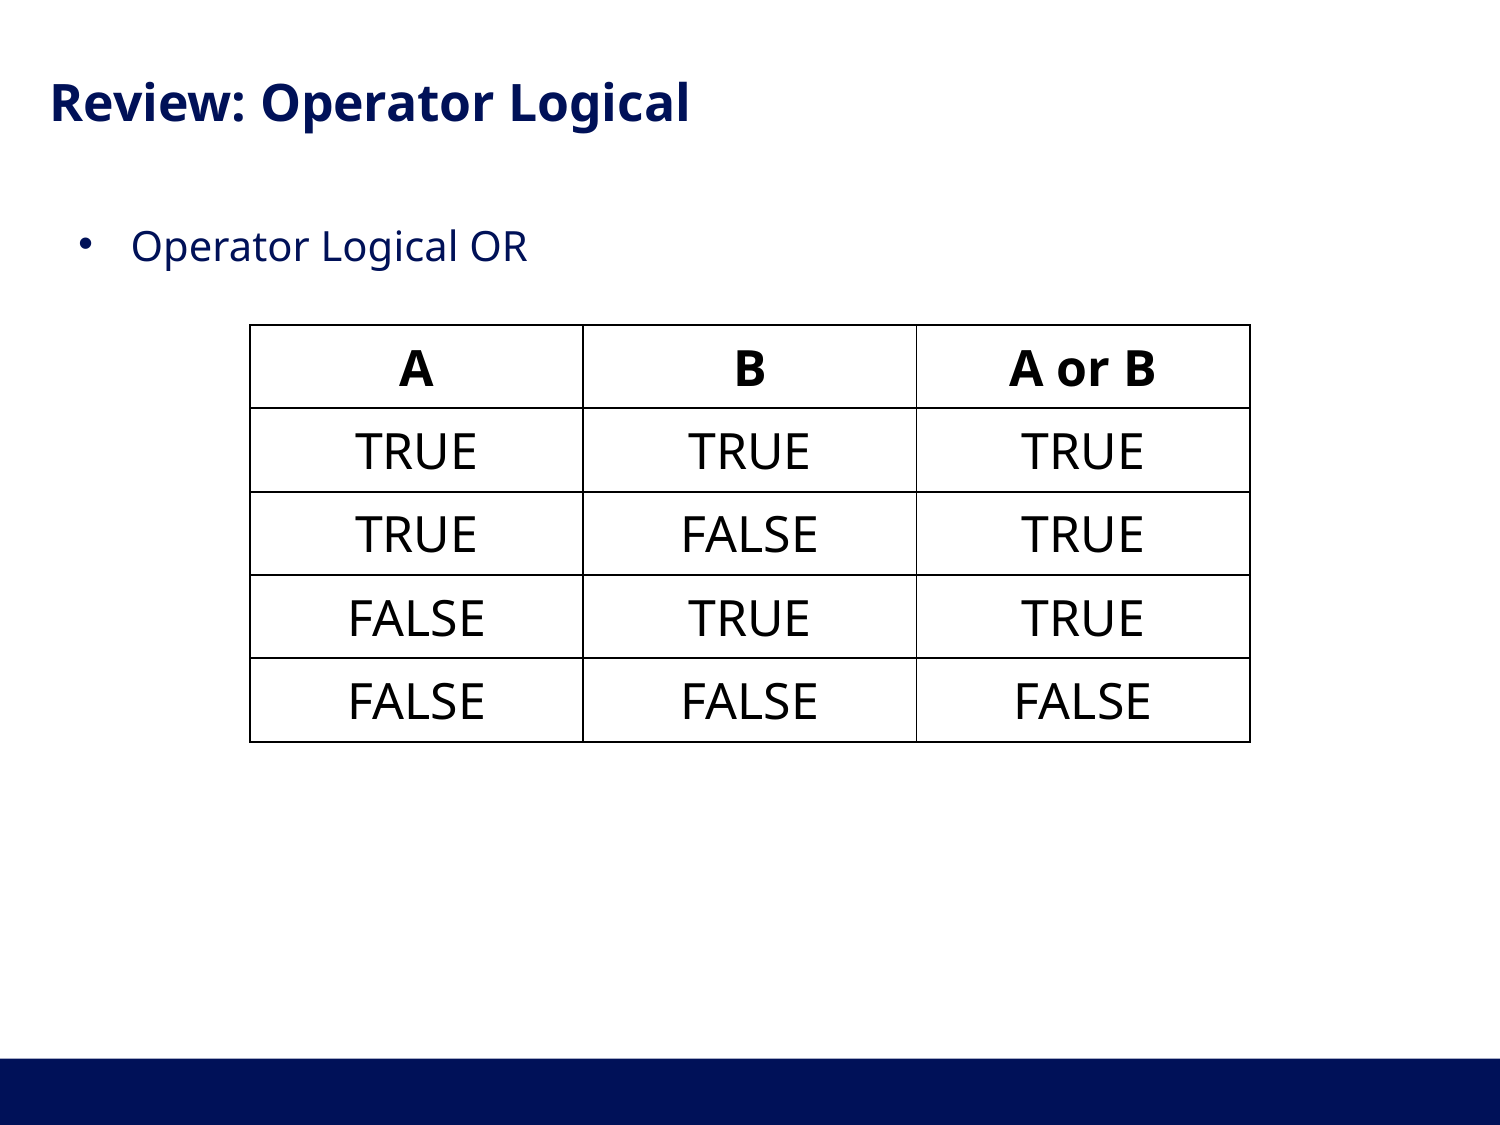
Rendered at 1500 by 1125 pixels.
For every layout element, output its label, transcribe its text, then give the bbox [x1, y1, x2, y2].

table_cell TRUE [917, 493, 1249, 574]
table_cell FALSE [584, 493, 916, 574]
table_cell TRUE [251, 409, 582, 491]
table_cell FALSE [251, 659, 582, 741]
table_header A [251, 326, 582, 407]
list Operator Logical OR [49, 205, 1451, 993]
table_cell FALSE [251, 576, 582, 657]
table_cell TRUE [584, 576, 916, 657]
table_cell TRUE [584, 409, 916, 491]
title Review: Operator Logical [49, 66, 1451, 138]
table_cell TRUE [917, 576, 1249, 657]
table_cell TRUE [917, 409, 1249, 491]
table_cell FALSE [917, 659, 1249, 741]
table_cell TRUE [251, 493, 582, 574]
table_header A or B [917, 326, 1249, 407]
table_cell FALSE [584, 659, 916, 741]
table_header B [584, 326, 916, 407]
